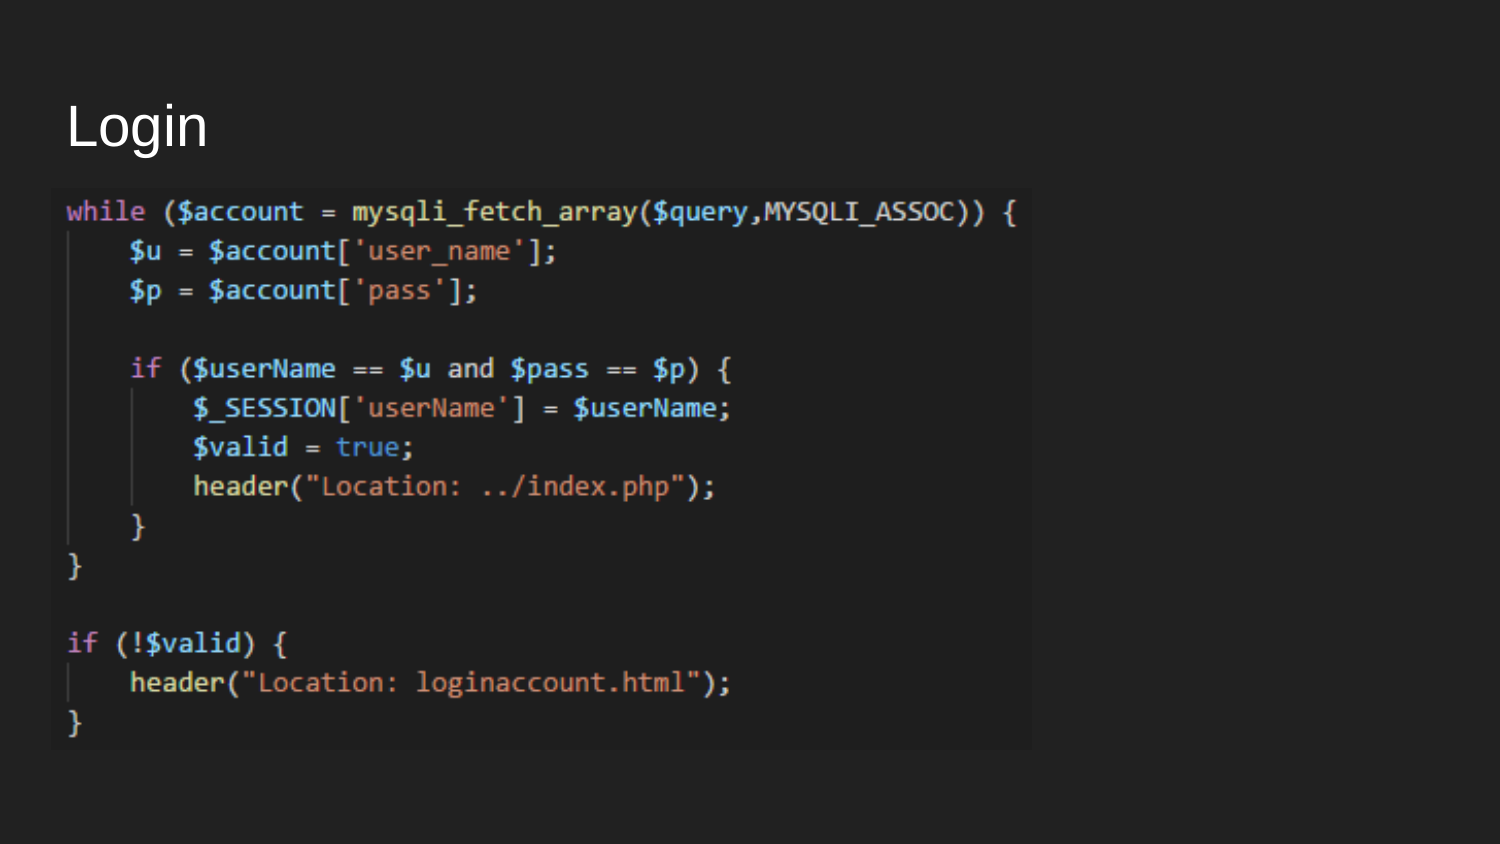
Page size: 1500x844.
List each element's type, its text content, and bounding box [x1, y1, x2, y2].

picture [50, 188, 1033, 750]
title Login [51, 72, 1449, 167]
